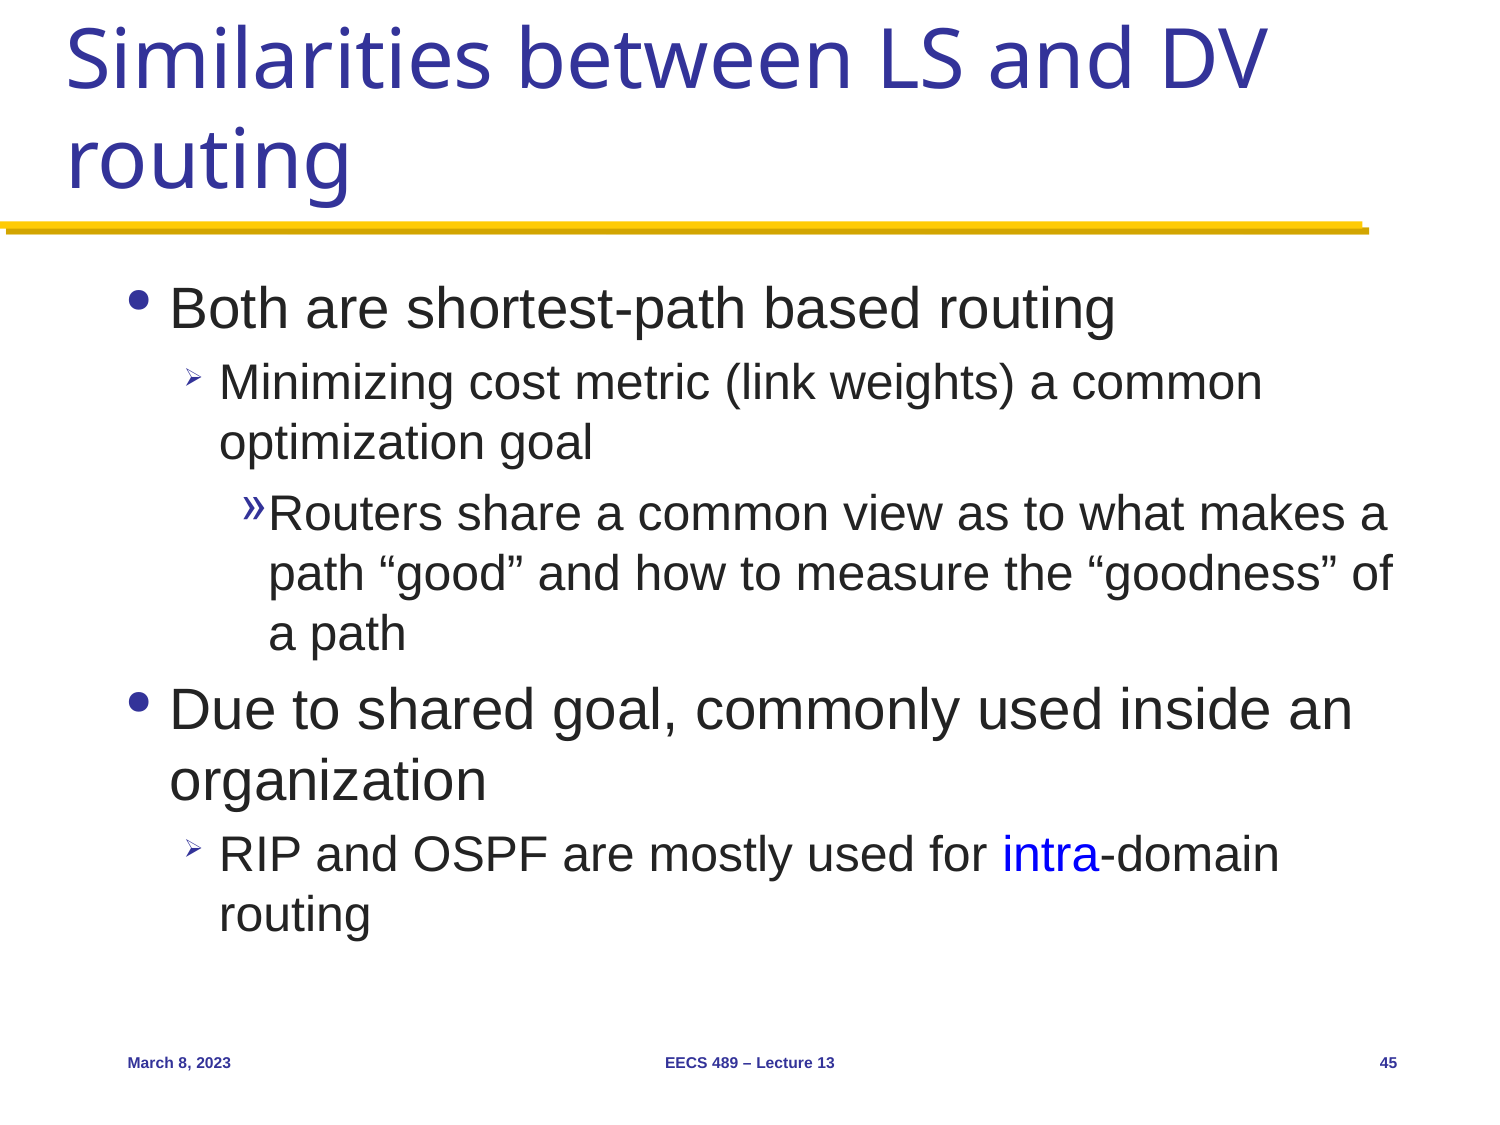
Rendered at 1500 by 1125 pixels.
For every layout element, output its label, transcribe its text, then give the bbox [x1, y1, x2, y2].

title Similarities between LS and DV routing [49, 24, 1451, 213]
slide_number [112, 1024, 426, 1101]
footer EECS 489 – Lecture 13 [512, 1024, 988, 1101]
slide_number 45 [1312, 1024, 1413, 1101]
list Both are shortest-path based routing Minimizing cost metric (link weights) a common optimization goal Routers share a common view as to what makes a path “good” and how to measure the “goodness” of a path Due to shared goal, commonly used inside an organization RIP and OSPF are mostly used for intra-domain routing [112, 262, 1413, 988]
